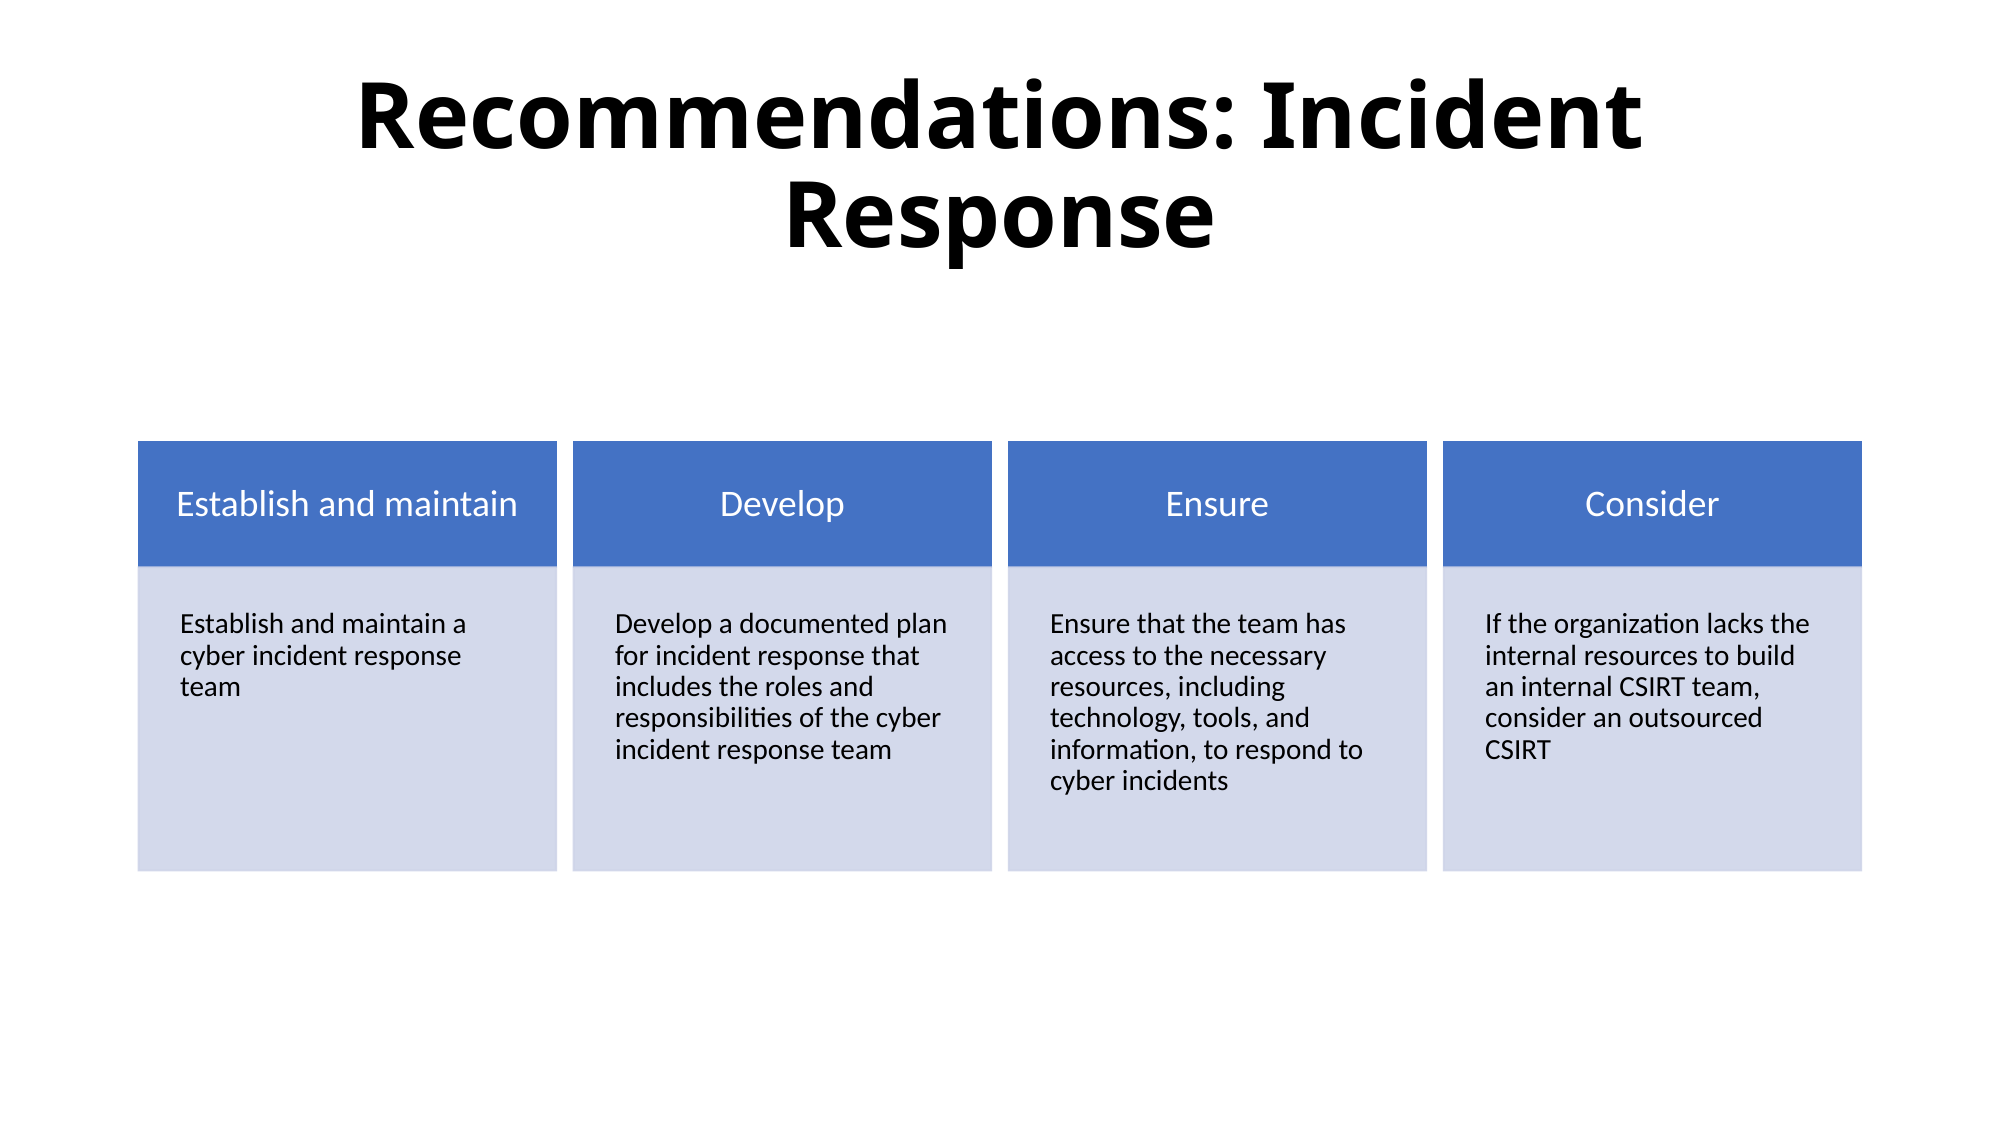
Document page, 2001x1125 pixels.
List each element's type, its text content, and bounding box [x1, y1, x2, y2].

title Recommendations: Incident Response [137, 59, 1863, 278]
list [137, 299, 1863, 1014]
